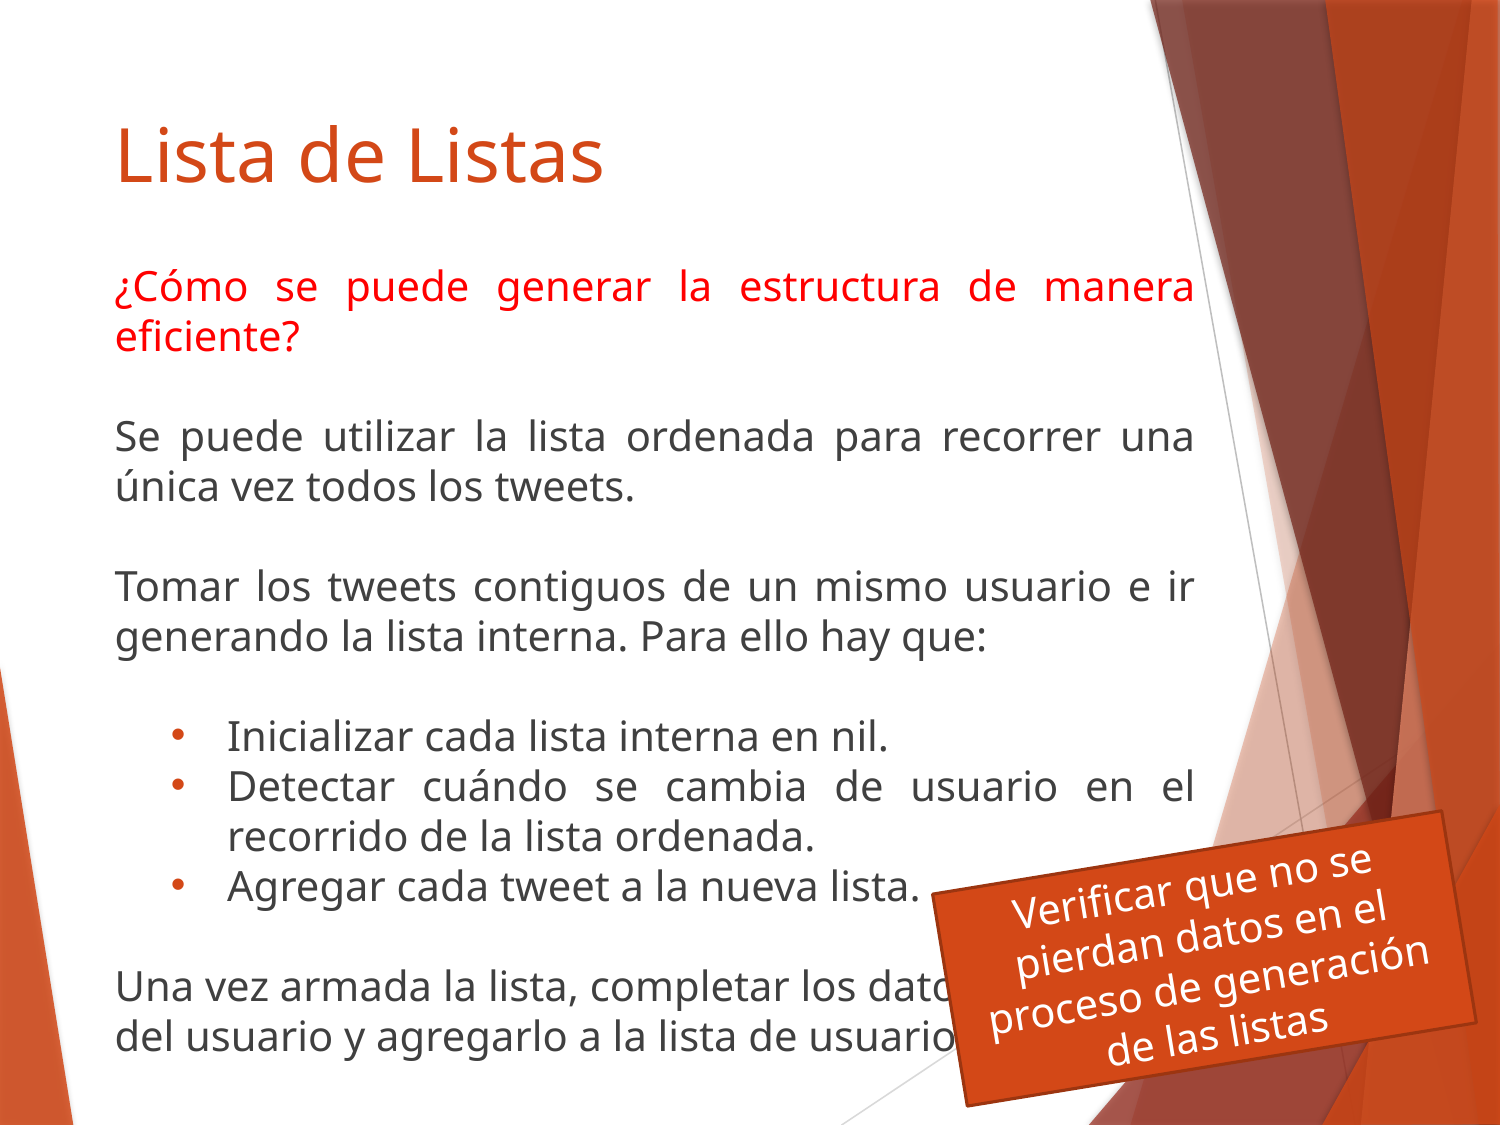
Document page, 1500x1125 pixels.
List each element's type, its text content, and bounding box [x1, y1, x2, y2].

text_box Verificar que no se pierdan datos en el proceso de generación de las listas [931, 809, 1478, 1108]
text_box ¿Cómo se puede generar la estructura de manera eficiente? Se puede utilizar la lista ordenada para recorrer una única vez todos los tweets. Tomar los tweets contiguos de un mismo usuario e ir generando la lista interna. Para ello hay que: Inicializar cada lista interna en nil. Detectar cuándo se cambia de usuario en el recorrido de la lista ordenada. Agregar cada tweet a la nueva lista. Una vez armada la lista, completar los datos del usuario y agregarlo a la lista de usuarios. [99, 251, 1211, 1118]
title Lista de Listas [99, 99, 1142, 251]
